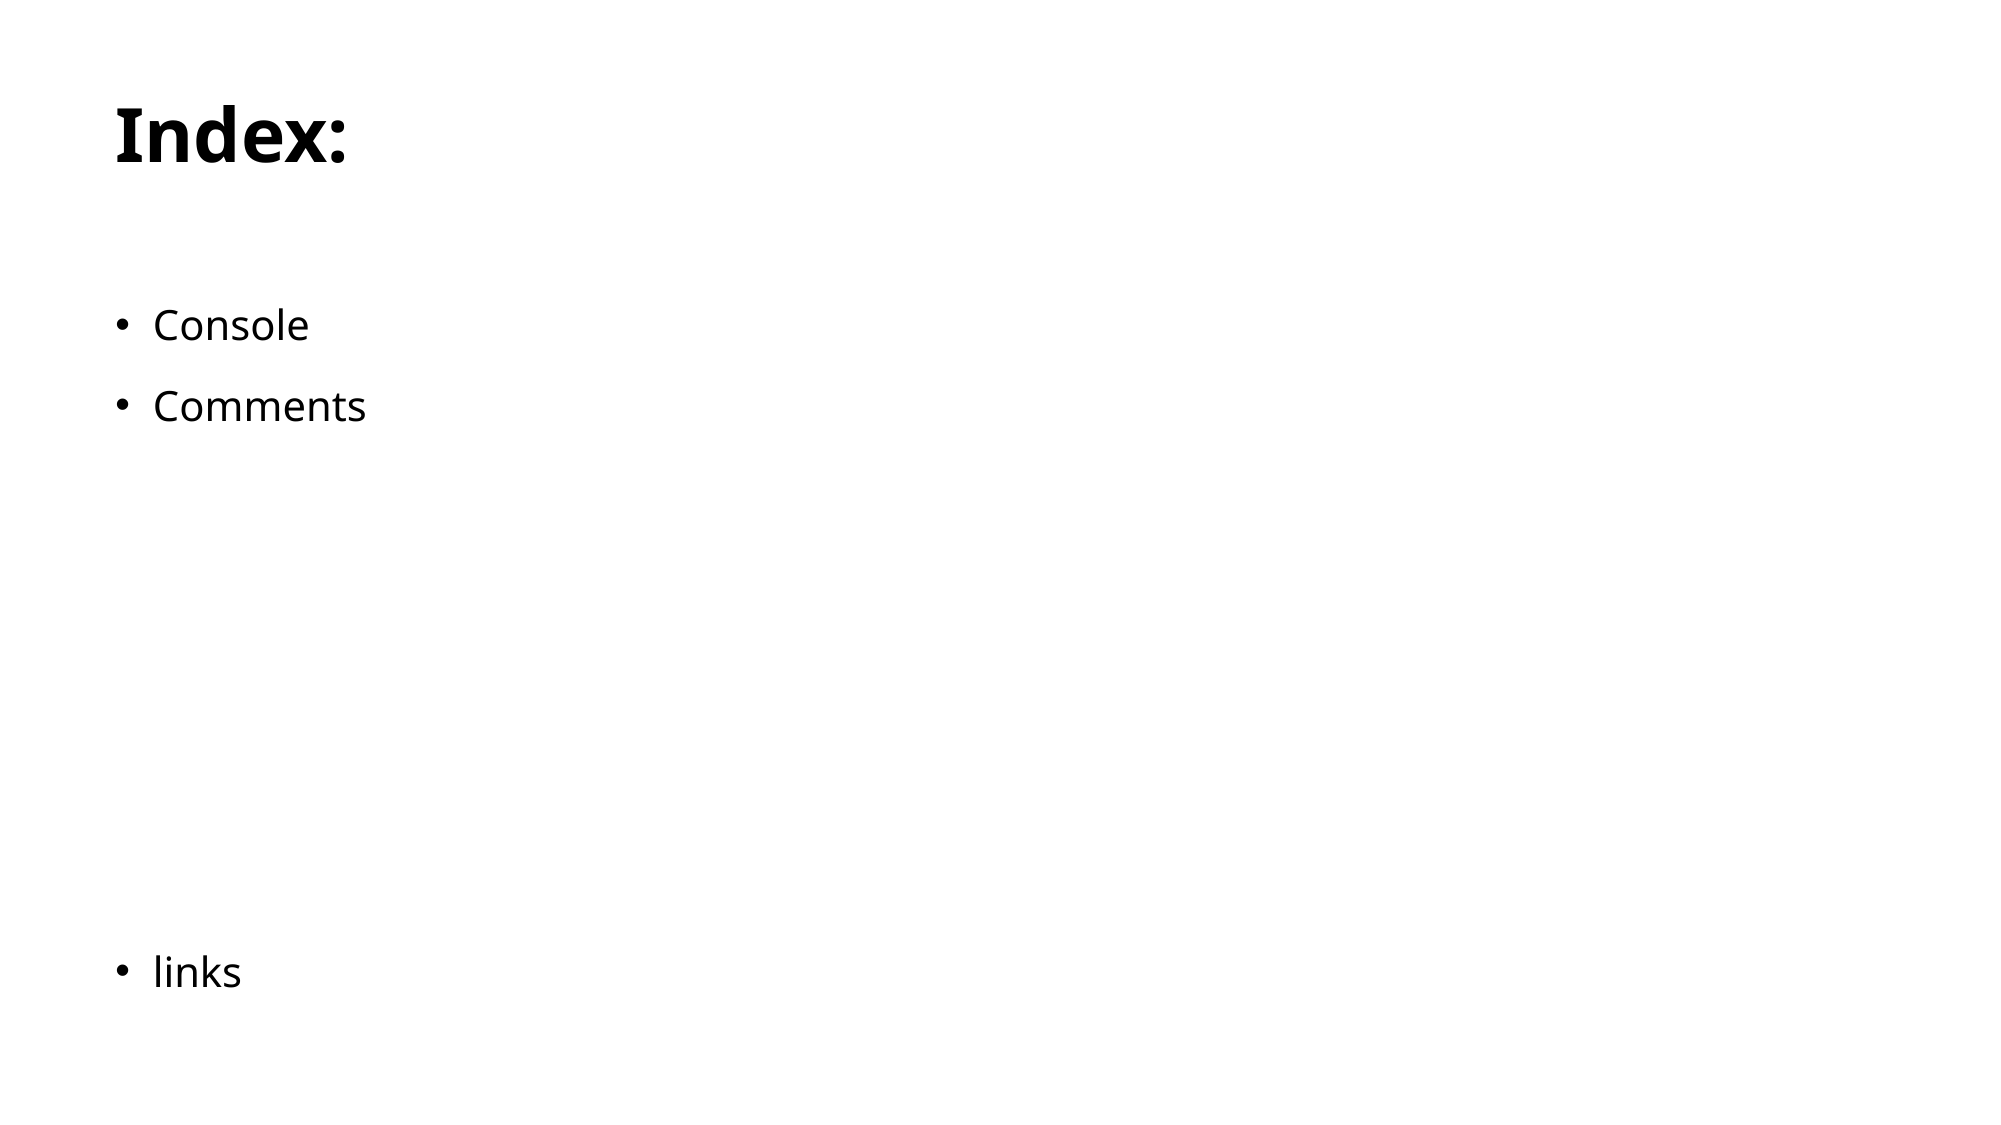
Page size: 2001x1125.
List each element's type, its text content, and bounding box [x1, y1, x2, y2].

list Console Comments links [100, 281, 1849, 1035]
title Index: [100, 90, 1849, 276]
